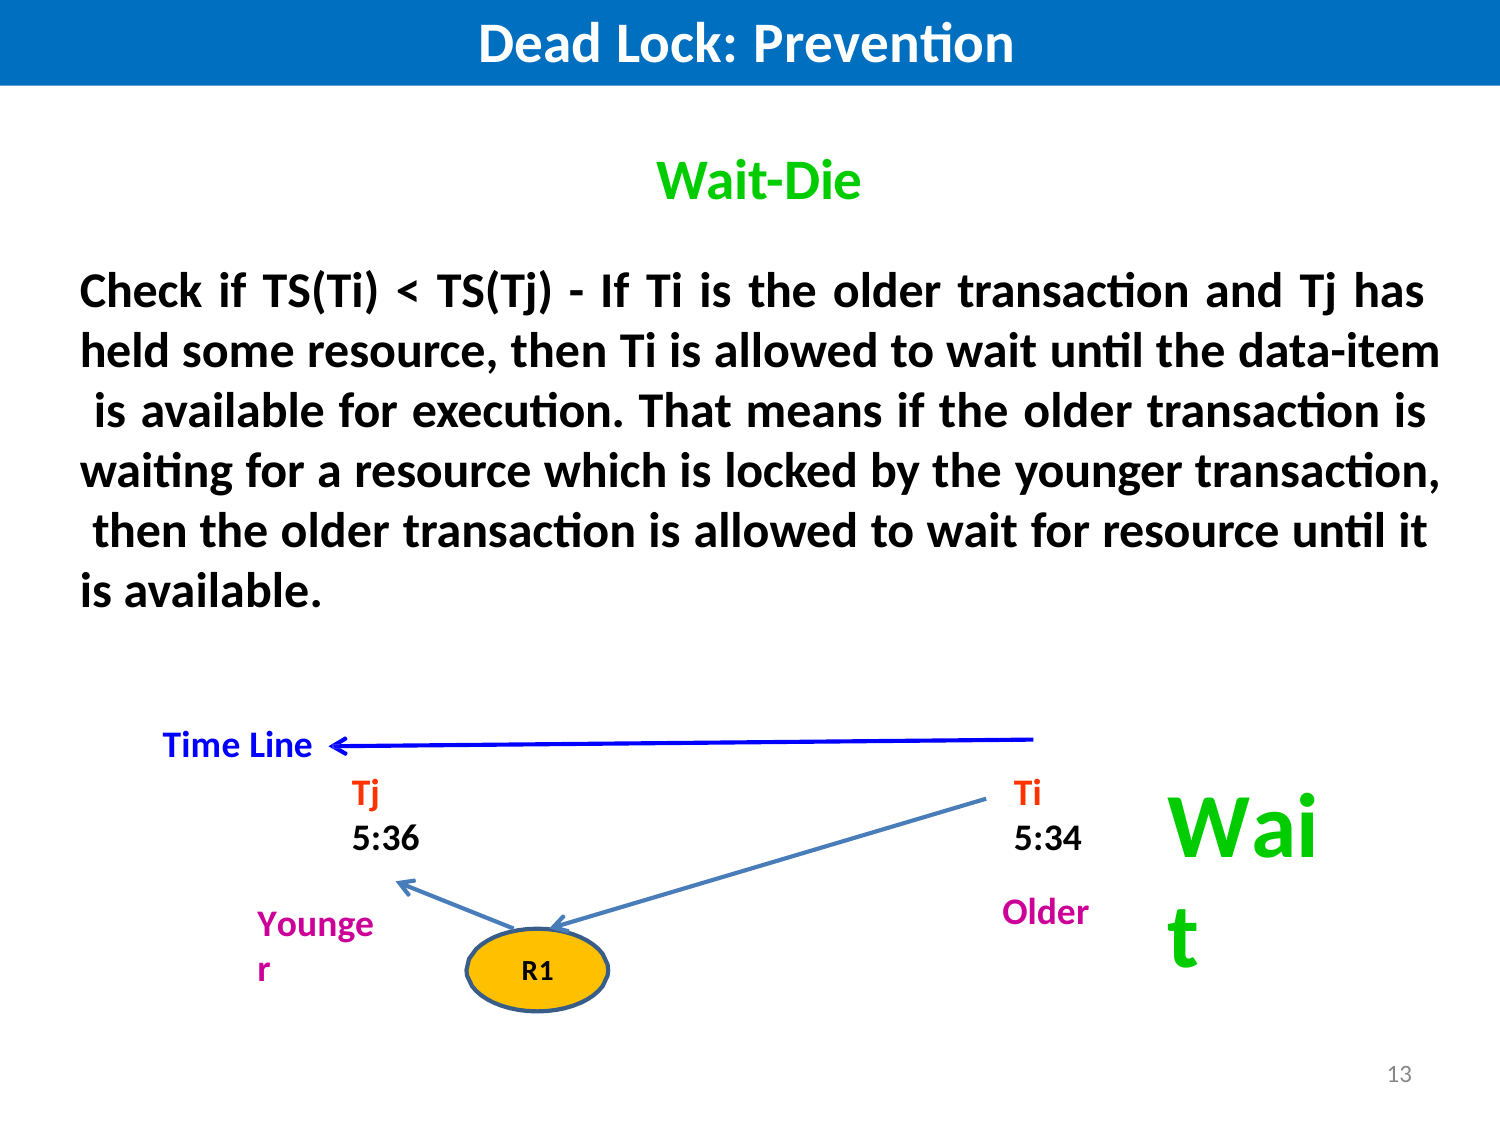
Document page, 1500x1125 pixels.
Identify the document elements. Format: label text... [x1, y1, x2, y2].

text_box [464, 926, 611, 1014]
text_box Wait-Die Check if TS(Ti) < TS(Tj) - If Ti is the older transaction and Tj has held some resource, then Ti is allowed to wait until the data-item is available for execution. That means if the older transaction is waiting for a resource which is locked by the younger transaction, then the older transaction is allowed to wait for resource until it is available. Time Line [77, 139, 1442, 765]
text_box [0, 0, 1500, 86]
text_box [553, 796, 987, 924]
slide_number 13 [1380, 1061, 1419, 1125]
text_box Wait [1165, 763, 1349, 987]
text_box Ti 5:34 [1011, 766, 1084, 859]
text_box [395, 878, 508, 924]
text_box Tj 5:36 [349, 766, 422, 859]
text_box Younger [255, 896, 386, 989]
title Dead Lock: Prevention [474, 2, 1026, 139]
text_box Older [1000, 884, 1092, 932]
